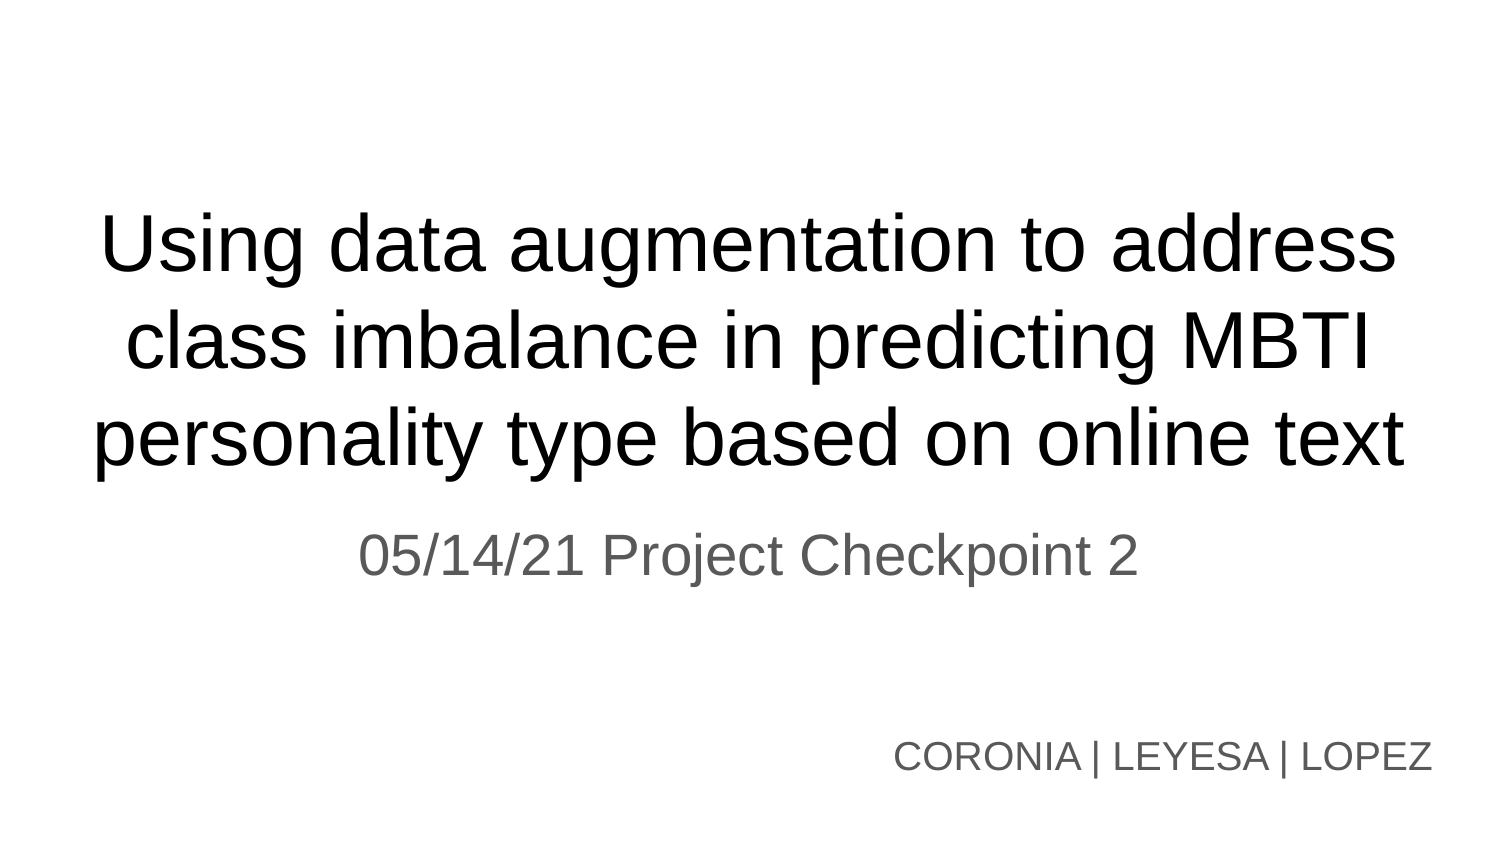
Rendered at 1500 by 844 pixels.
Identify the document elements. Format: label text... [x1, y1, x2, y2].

subtitle 05/14/21 Project Checkpoint 2 [51, 502, 1449, 633]
title Using data augmentation to address class imbalance in predicting MBTI personality type based on online text [51, 159, 1449, 497]
subtitle CORONIA | LEYESA | LOPEZ [51, 638, 1449, 794]
